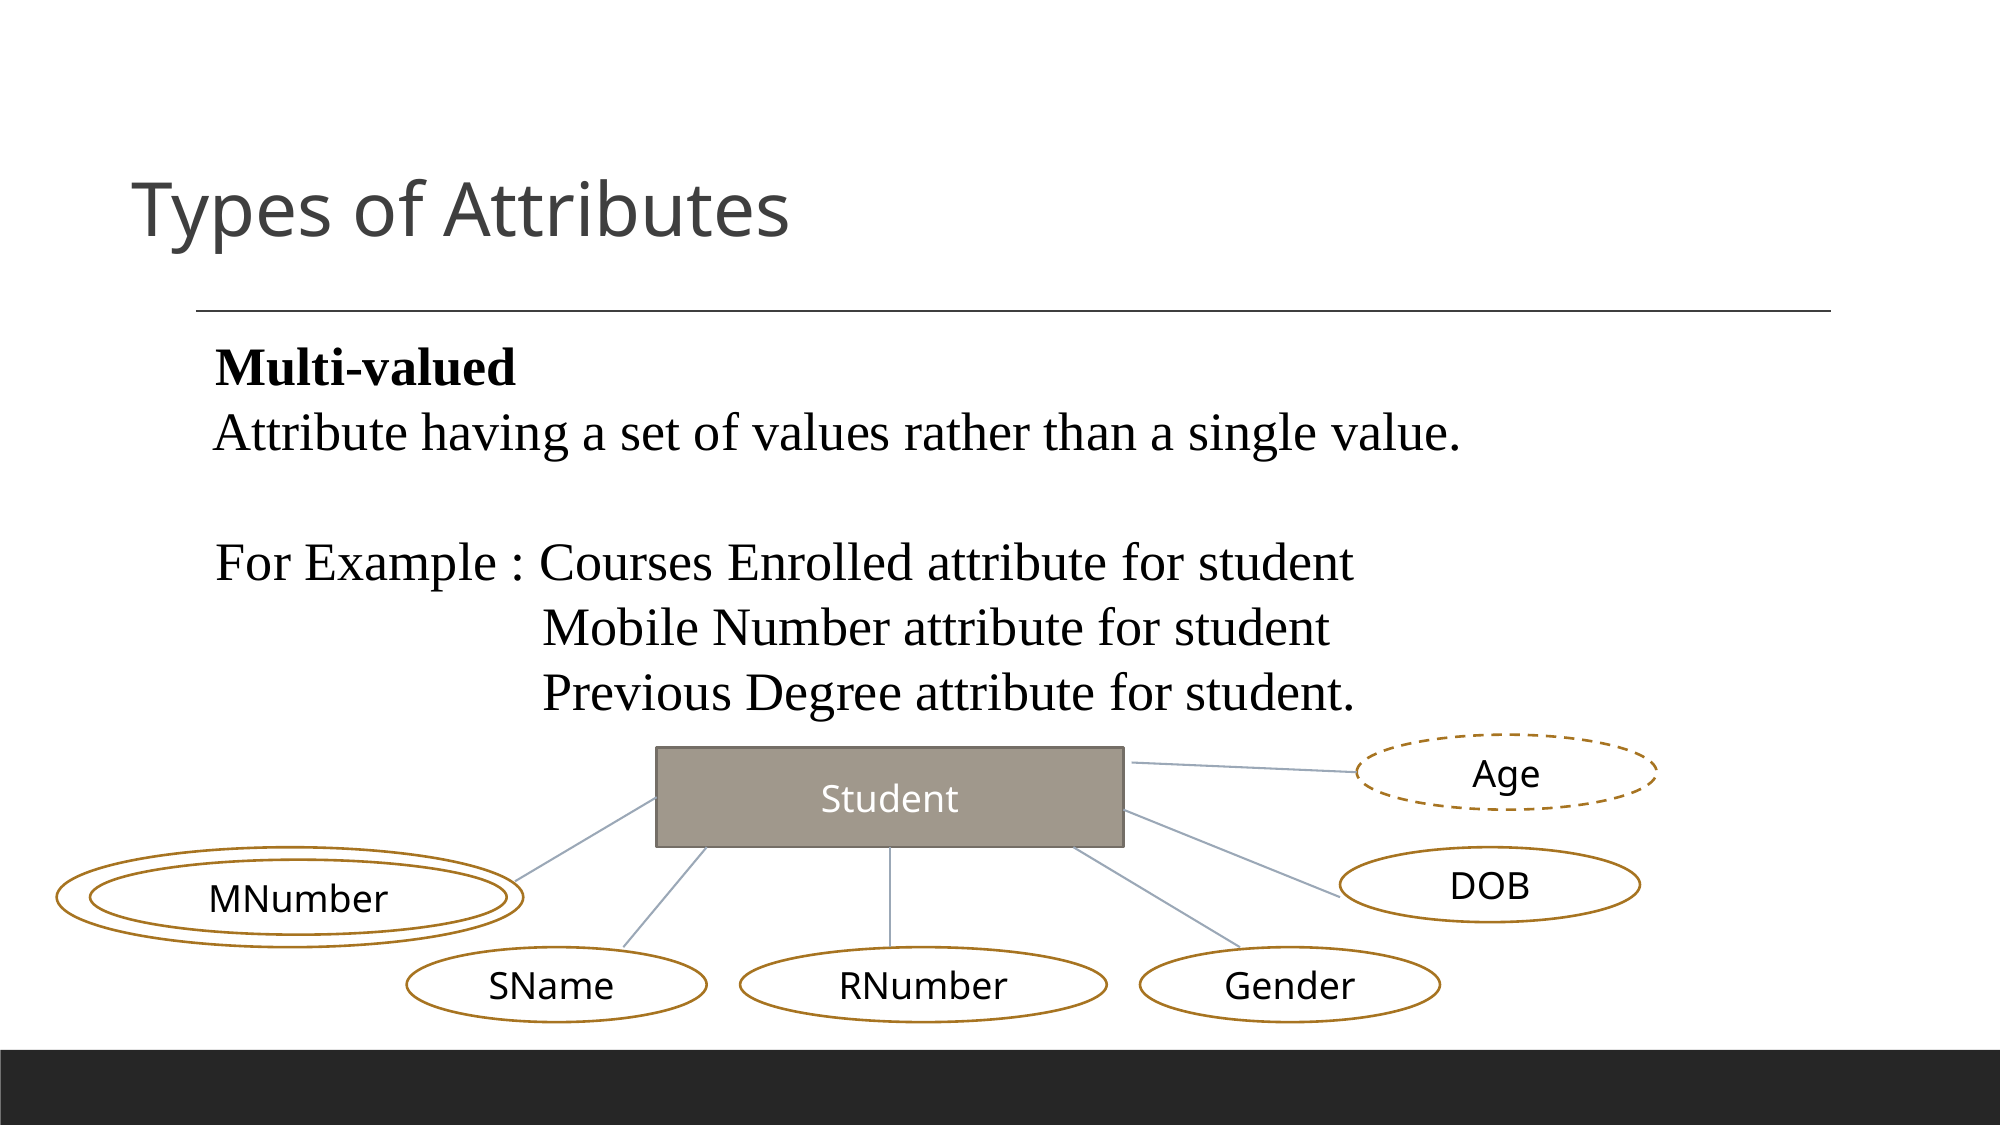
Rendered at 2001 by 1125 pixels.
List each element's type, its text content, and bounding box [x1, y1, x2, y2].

text_box [56, 847, 524, 948]
text_box DOB [1345, 847, 1641, 923]
text_box Student [656, 747, 1124, 848]
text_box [1073, 846, 1241, 948]
text_box Multi-valued  Attribute having a set of values rather than a single value. For Example : Courses Enrolled attribute for student Mobile Number attribute for student Previous Degree attribute for student. [187, 323, 1921, 733]
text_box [1131, 762, 1357, 773]
text_box SName [406, 947, 707, 1023]
text_box Gender [1140, 947, 1441, 1023]
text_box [1123, 809, 1341, 898]
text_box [514, 796, 657, 882]
text_box Age [1359, 734, 1657, 810]
text_box Types of Attributes [116, 162, 1917, 350]
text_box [623, 846, 707, 948]
text_box RNumber [740, 947, 1107, 1023]
